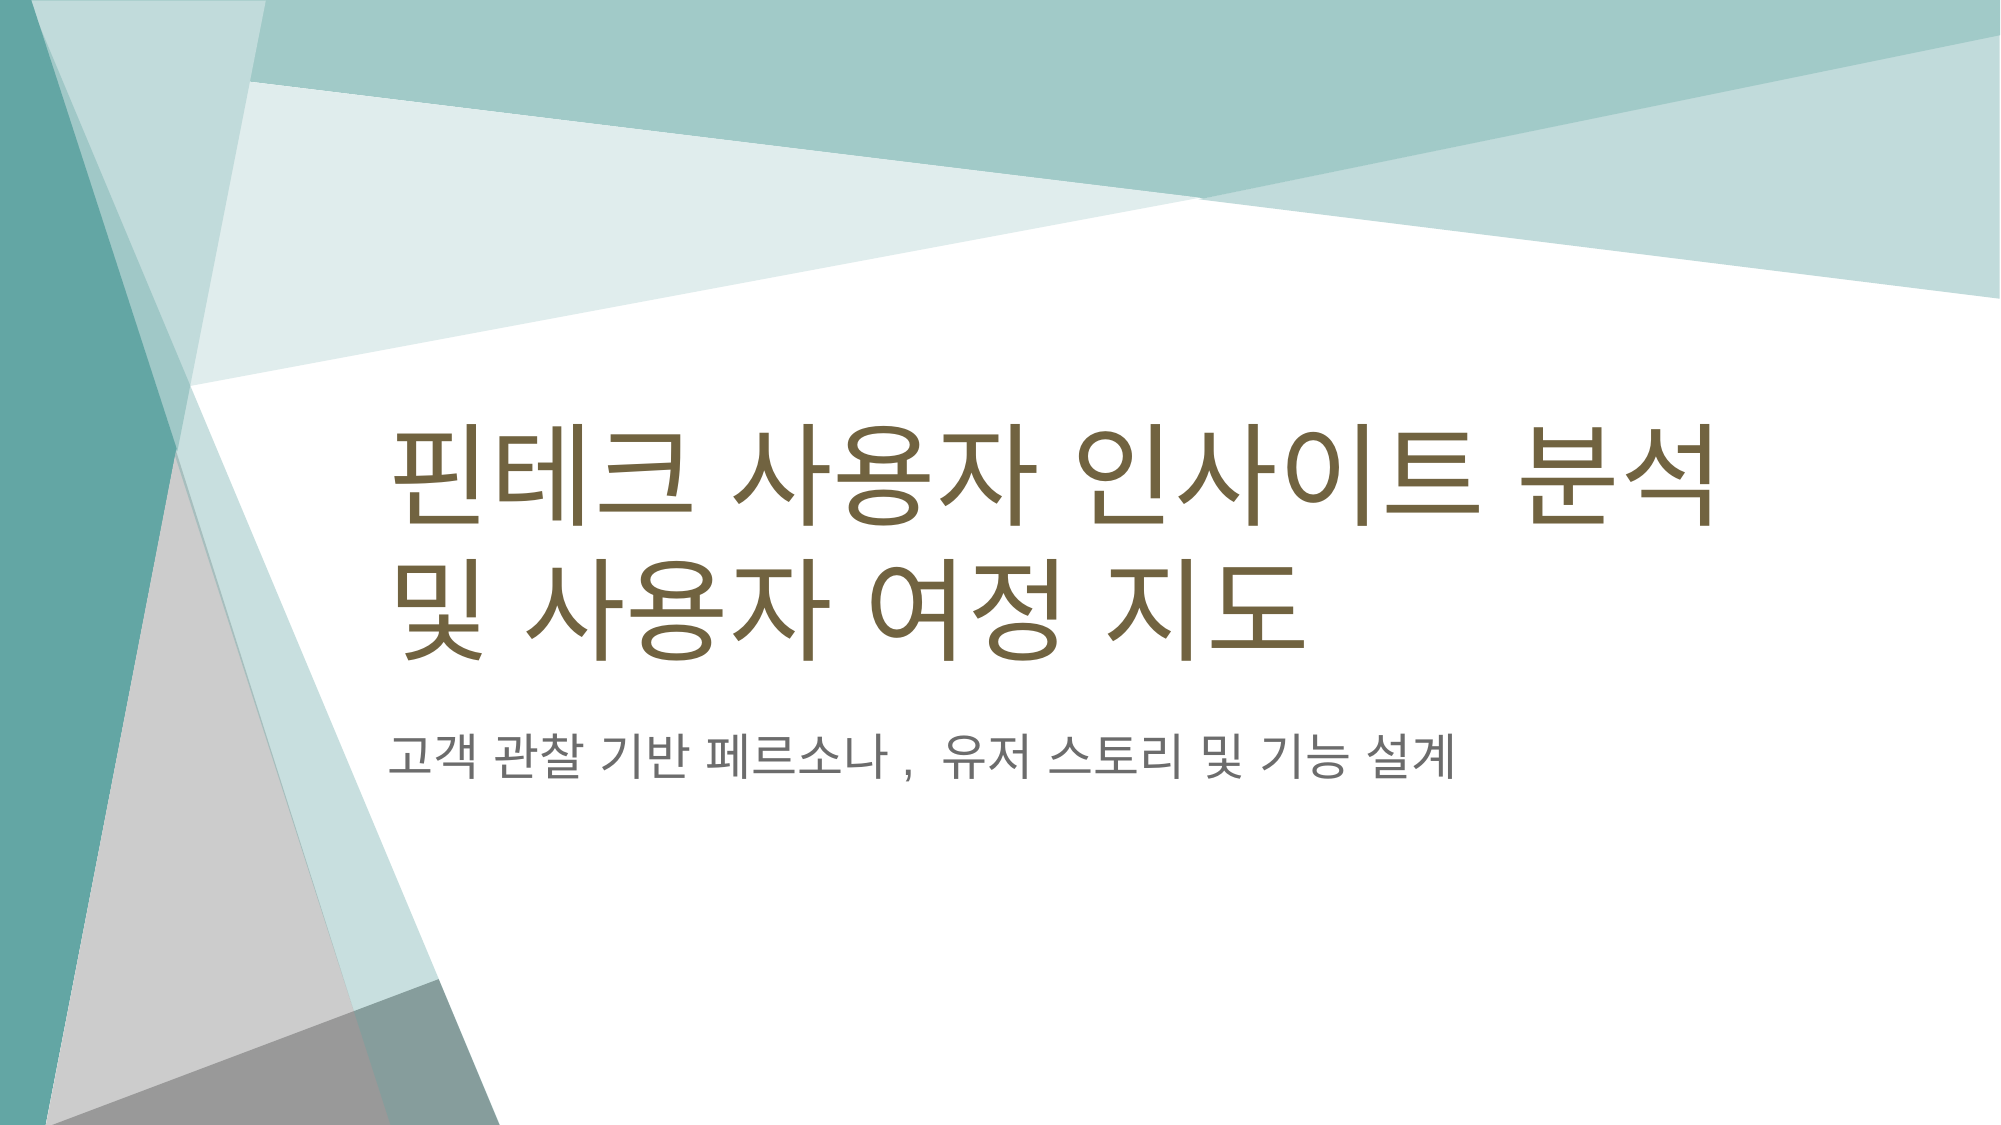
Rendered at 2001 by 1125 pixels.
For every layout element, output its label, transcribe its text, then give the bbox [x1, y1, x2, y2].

title 핀테크 사용자 인사이트 분석 및 사용자 여정 지도 [372, 363, 1954, 718]
subtitle 고객 관찰 기반 페르소나, 유저 스토리 및 기능 설계 [372, 717, 1953, 794]
